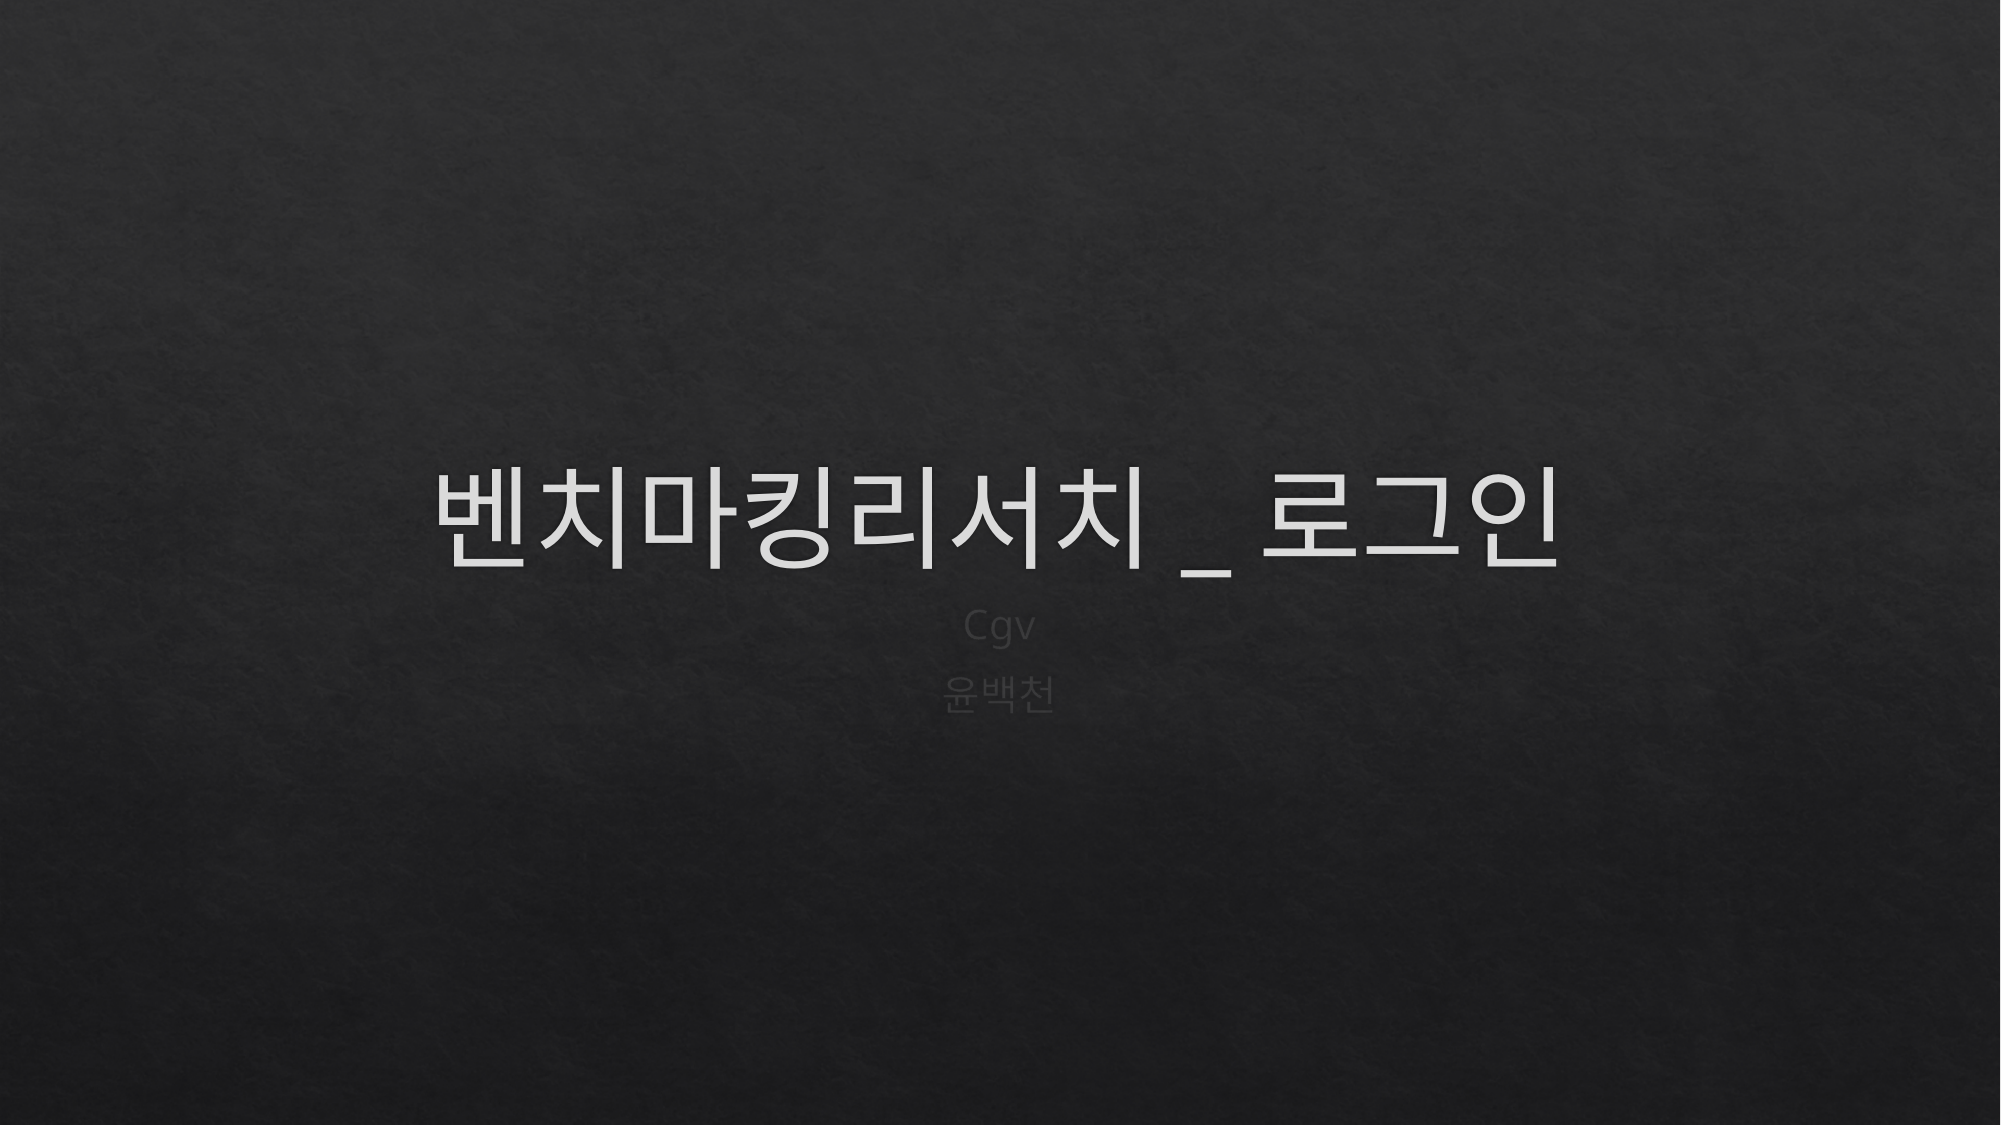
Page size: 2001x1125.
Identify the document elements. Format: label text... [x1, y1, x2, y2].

title 벤치마킹리서치_로그인 [224, 290, 1774, 587]
subtitle Cgv 윤백천 [224, 590, 1774, 763]
